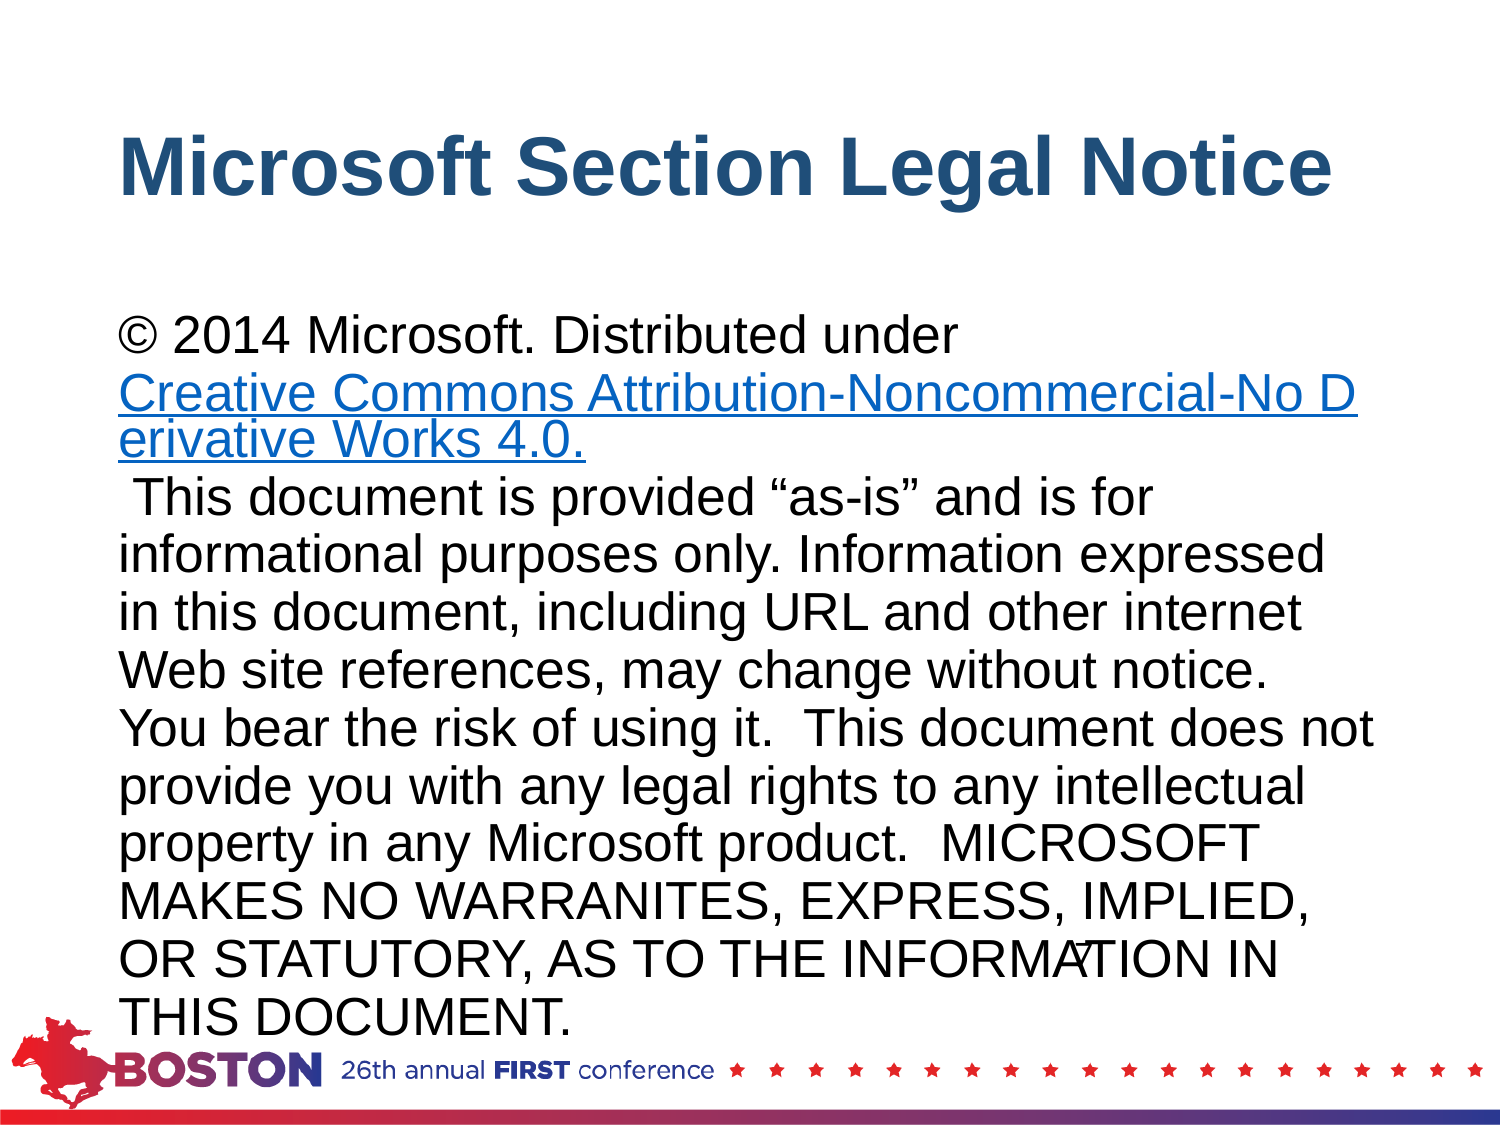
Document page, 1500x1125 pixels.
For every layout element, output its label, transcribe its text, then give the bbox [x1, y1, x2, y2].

slide_number 7 [1059, 922, 1397, 968]
title Microsoft Section Legal Notice [103, 59, 1397, 278]
picture [0, 0, 1500, 1125]
list © 2014 Microsoft. Distributed under Creative Commons Attribution-Noncommercial-No Derivative Works 4.0. This document is provided “as-is” and is for informational purposes only. Information expressed in this document, including URL and other internet Web site references, may change without notice. You bear the risk of using it. This document does not provide you with any legal rights to any intellectual property in any Microsoft product. MICROSOFT MAKES NO WARRANITES, EXPRESS, IMPLIED, OR STATUTORY, AS TO THE INFORMATION IN THIS DOCUMENT. [103, 299, 1397, 1014]
